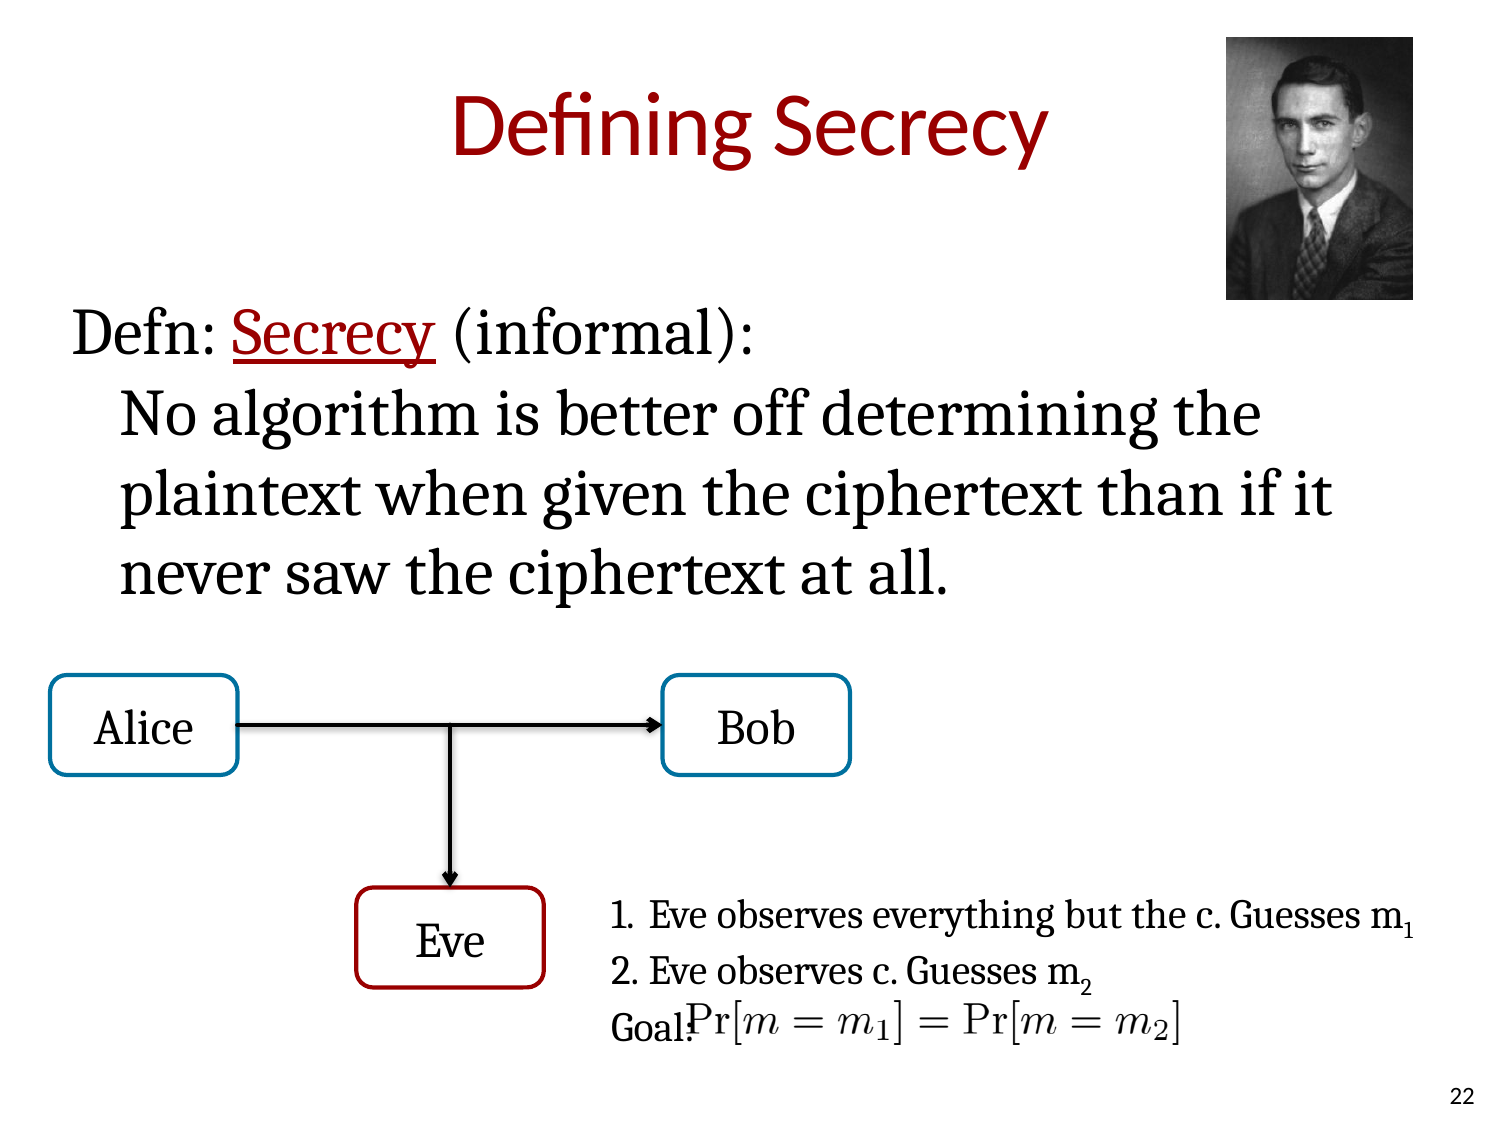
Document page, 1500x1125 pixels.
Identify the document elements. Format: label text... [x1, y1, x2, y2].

text_box Eve observes everything but the c. Guesses m1 Eve observes c. Guesses m2 Goal: [610, 886, 1414, 1051]
picture [1226, 37, 1413, 301]
list Defn: Secrecy (informal): No algorithm is better off determining the plaintext when given the ciphertext than if it never saw the ciphertext at all. [56, 280, 1451, 681]
picture [674, 987, 1188, 1056]
text_box Bob [660, 672, 853, 778]
title Defining Secrecy [75, 24, 1425, 213]
text_box Alice [47, 672, 240, 778]
text_box Eve [354, 885, 546, 990]
slide_number 22 [1125, 1065, 1475, 1125]
